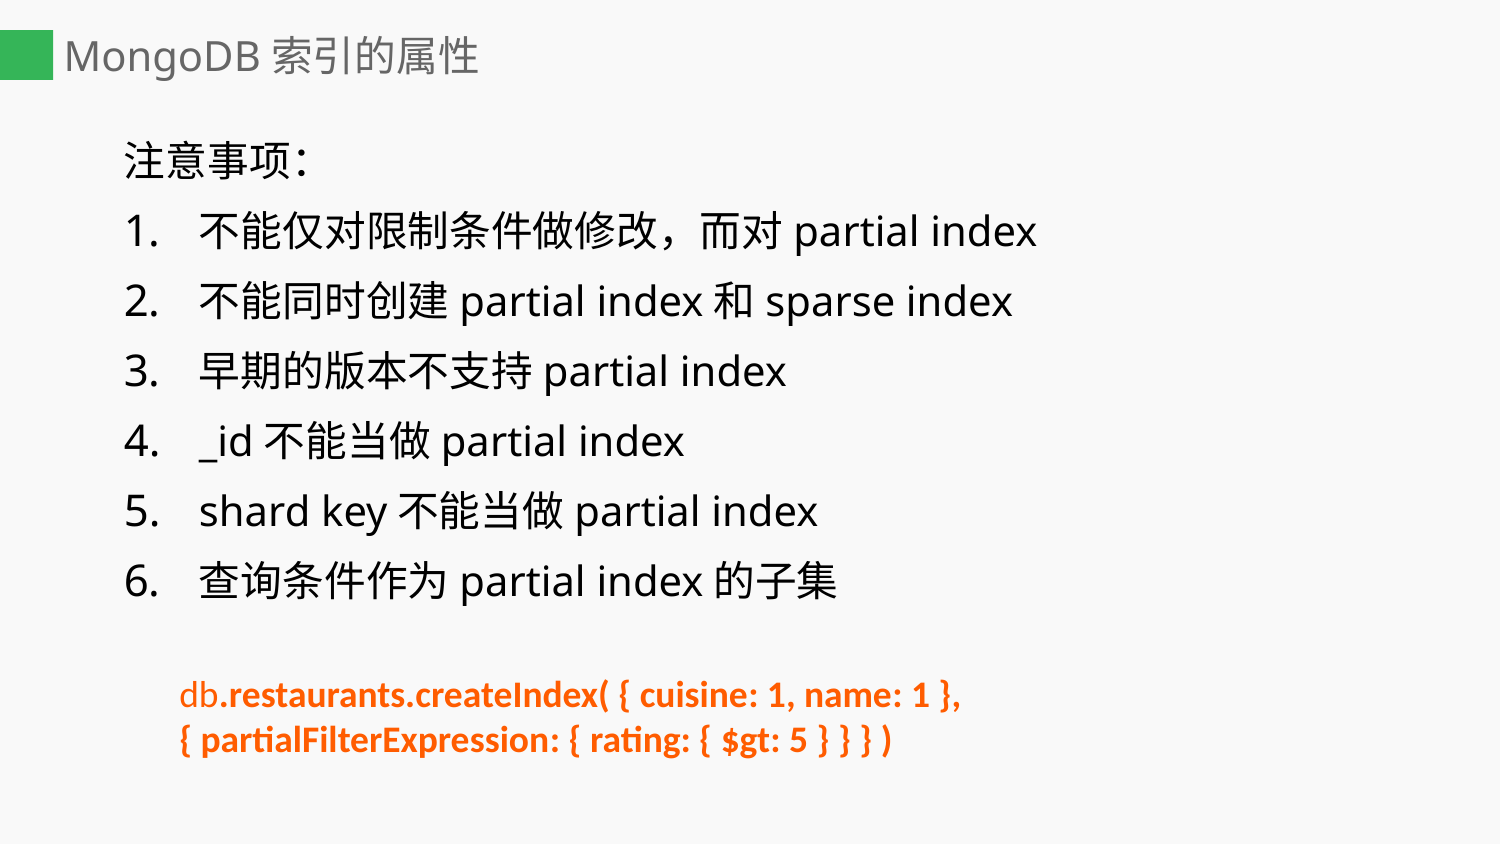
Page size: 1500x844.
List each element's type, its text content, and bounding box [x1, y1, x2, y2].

subtitle 注意事项： 不能仅对限制条件做修改，而对partial index 不能同时创建partial index和sparse index 早期的版本不支持partial index _id不能当做partial index shard key不能当做partial index 查询条件作为partial index的子集 [111, 114, 1237, 682]
title MongoDB索引的属性 [63, 25, 1480, 85]
picture [0, 30, 54, 80]
text_box db.restaurants.createIndex( { cuisine: 1, name: 1 }, { partialFilterExpression: { rating: { $gt: 5 } } } ) [164, 662, 986, 768]
